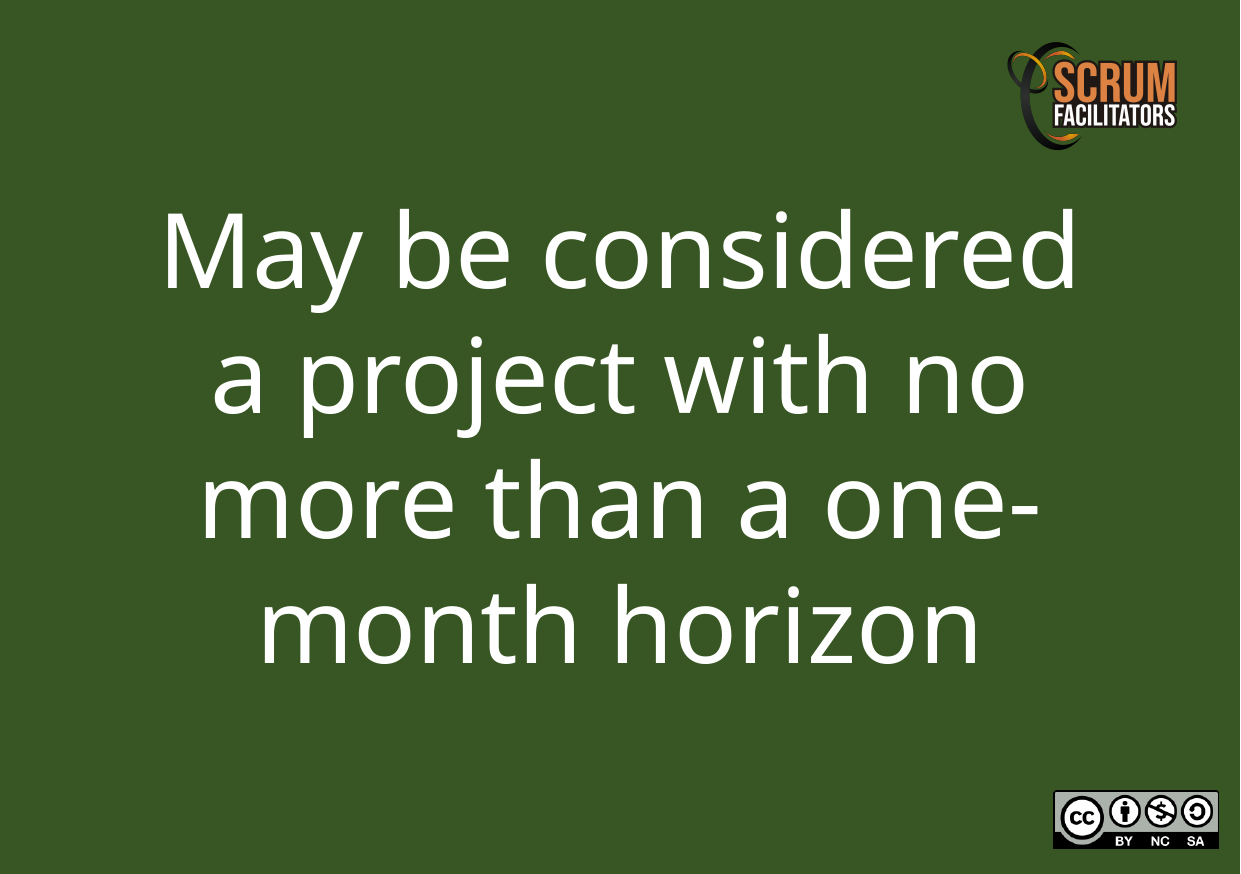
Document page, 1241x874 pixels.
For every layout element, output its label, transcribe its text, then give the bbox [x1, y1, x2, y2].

picture [1053, 790, 1219, 849]
text_box May be considered a project with no more than a one-month horizon [114, 176, 1126, 692]
picture [1005, 38, 1180, 152]
